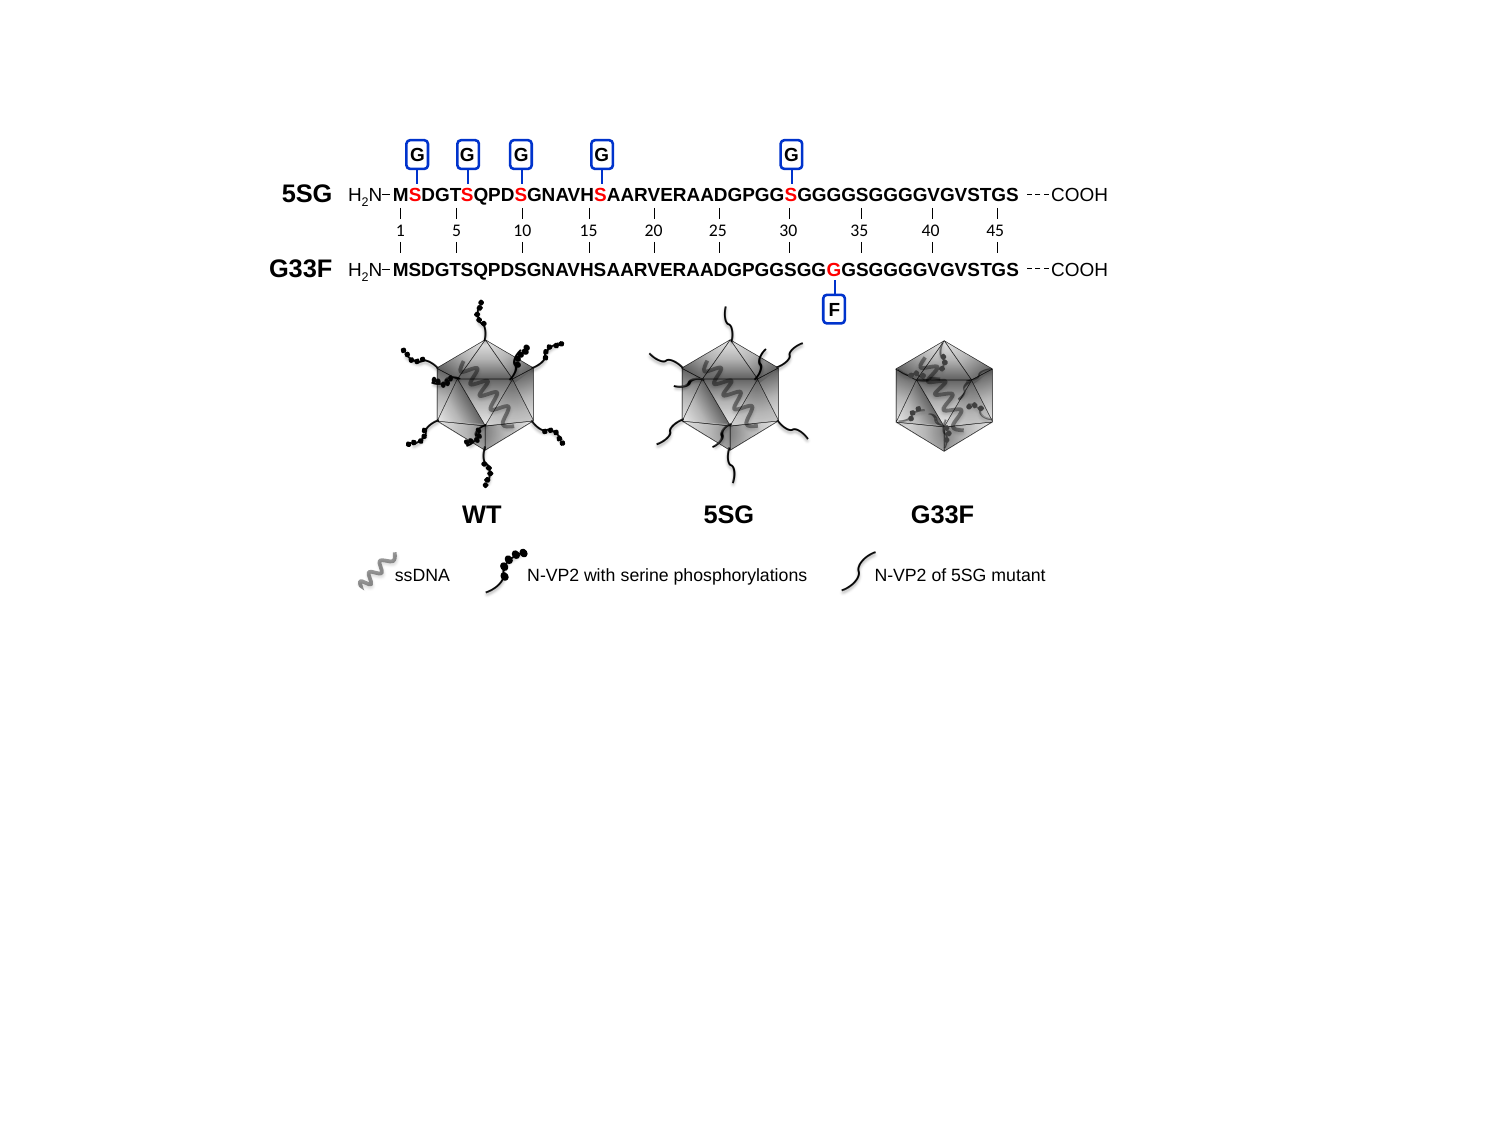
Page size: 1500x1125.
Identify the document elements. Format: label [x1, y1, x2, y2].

picture [253, 136, 1130, 628]
